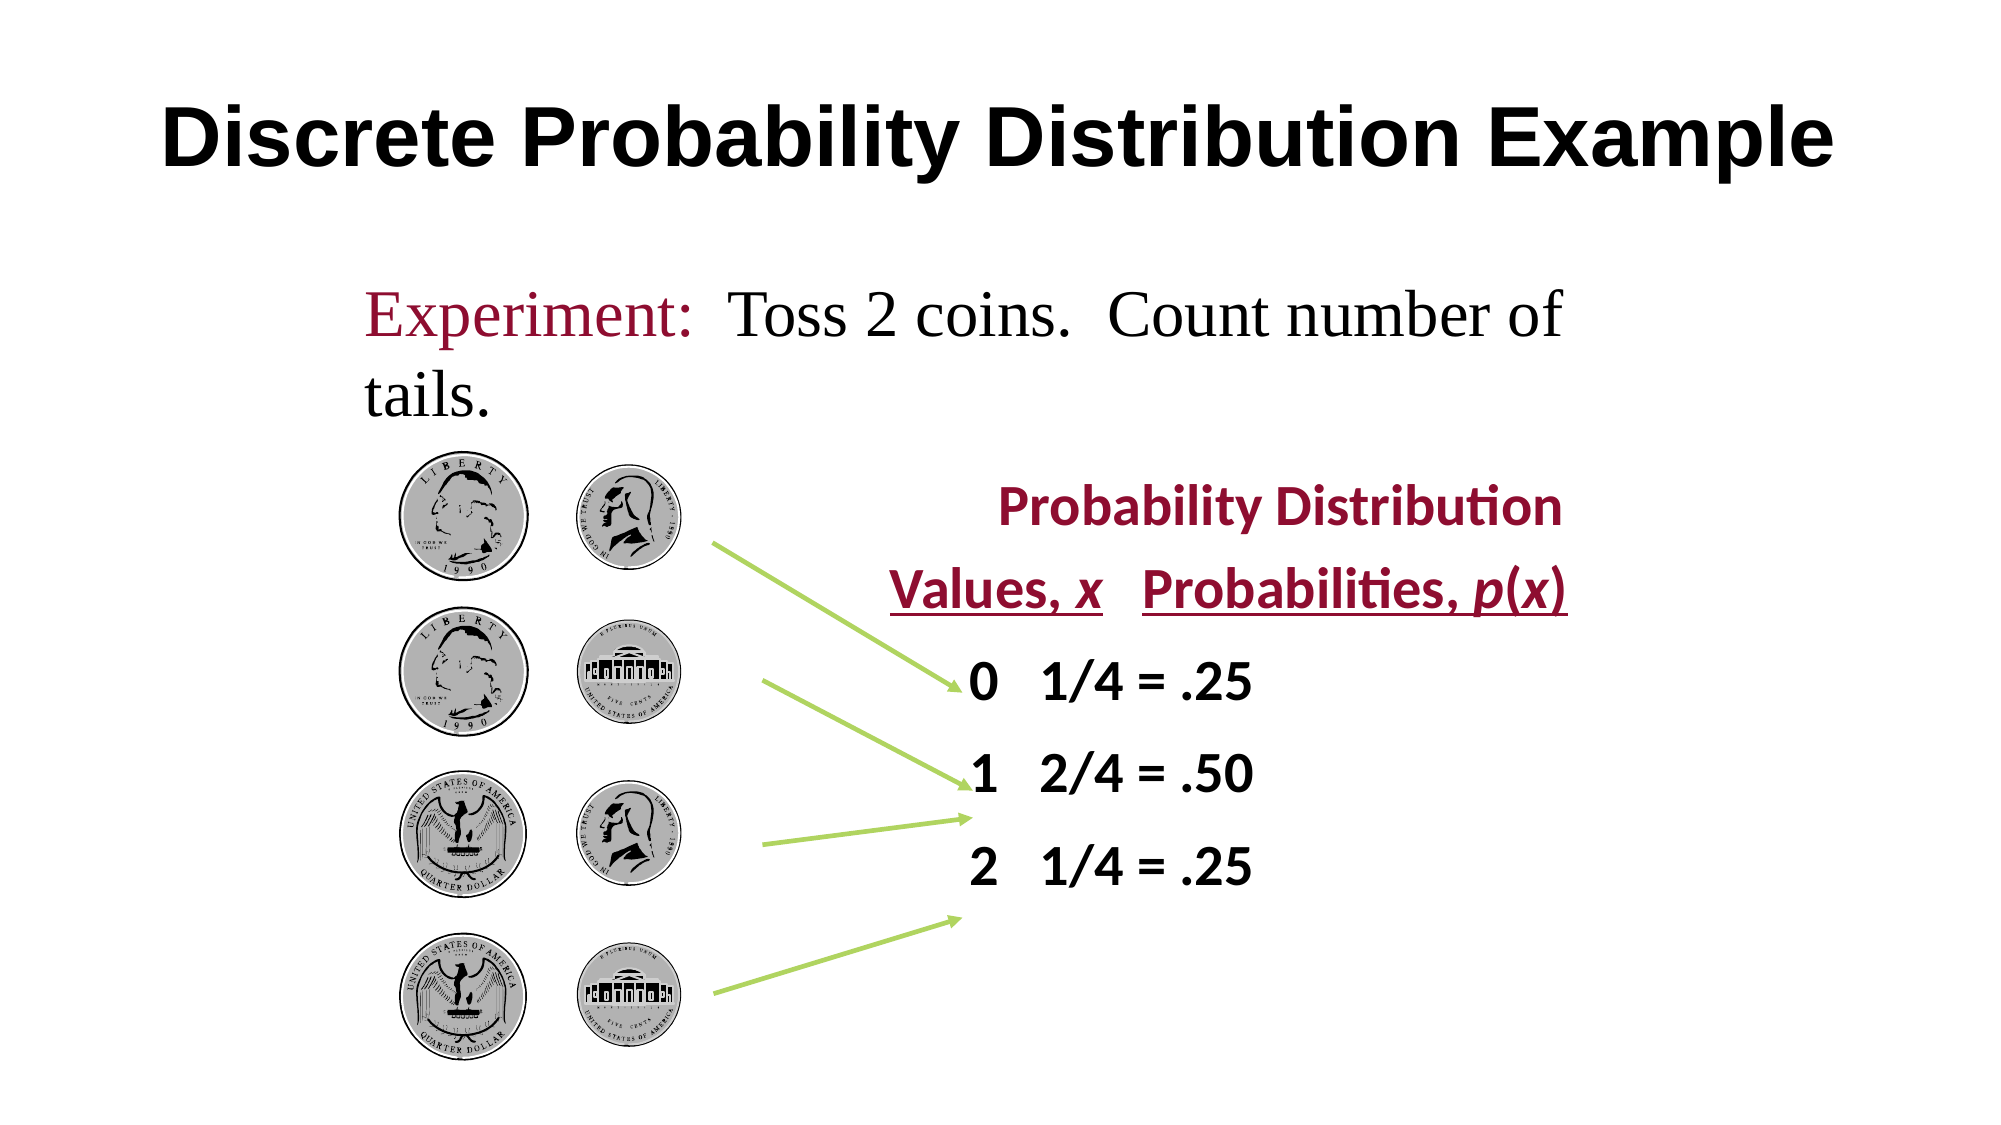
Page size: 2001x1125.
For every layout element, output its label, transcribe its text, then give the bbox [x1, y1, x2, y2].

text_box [577, 620, 681, 724]
text_box [470, 500, 497, 511]
title Discrete Probability Distribution Example [99, 45, 1900, 233]
text_box [431, 498, 439, 515]
text_box [474, 538, 492, 554]
text_box [438, 470, 492, 496]
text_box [399, 607, 529, 736]
text_box [490, 525, 502, 539]
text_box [400, 933, 527, 1060]
text_box [449, 554, 490, 565]
text_box Experiment: Toss 2 coins. Count number of tails. [350, 262, 1650, 437]
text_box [577, 943, 681, 1047]
text_box [435, 521, 451, 536]
text_box [762, 680, 973, 791]
text_box [762, 813, 973, 845]
text_box [402, 455, 525, 578]
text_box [400, 771, 527, 898]
text_box [448, 552, 473, 561]
text_box [713, 915, 963, 994]
text_box [484, 516, 494, 527]
text_box [474, 460, 482, 470]
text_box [577, 781, 681, 886]
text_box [577, 465, 681, 570]
text_box [439, 495, 446, 502]
text_box [399, 452, 528, 581]
list Probability Distribution Values, x Probabilities, p(x) 0 1/4 = .25 1 2/4 = .50 2 1/4 = .25 [837, 467, 1725, 1081]
text_box [712, 542, 963, 693]
